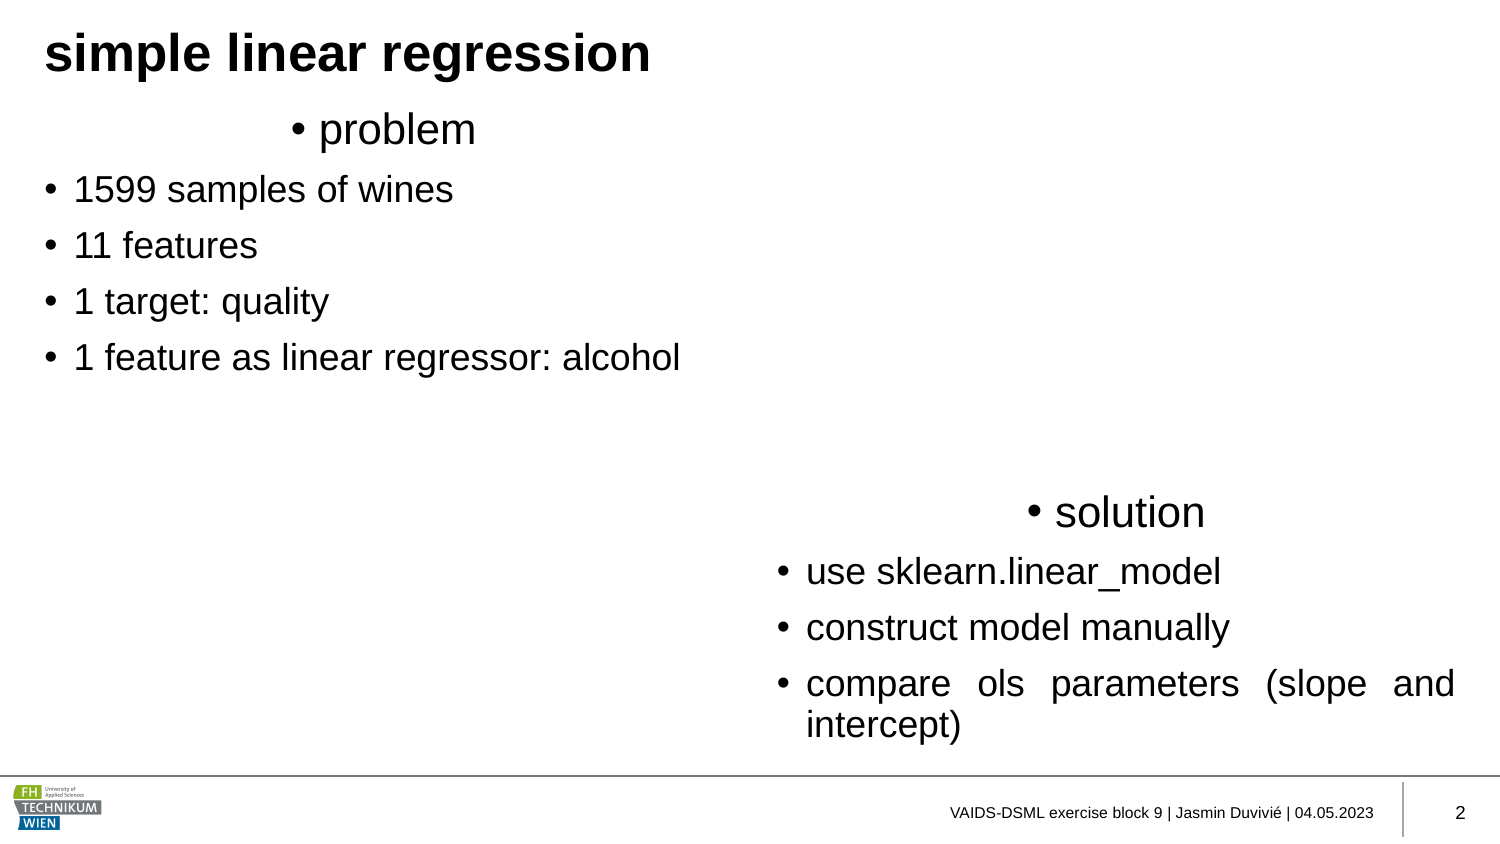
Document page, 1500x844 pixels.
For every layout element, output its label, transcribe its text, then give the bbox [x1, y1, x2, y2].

picture [0, 771, 115, 844]
footer VAIDS-DSML exercise block 9 | Jasmin Duvivié | 04.05.2023 [458, 789, 1389, 835]
slide_number 2 [1401, 789, 1481, 835]
title simple linear regression [29, 18, 1471, 91]
list solution use sklearn.linear_model construct model manually compare ols parameters (slope and intercept) [761, 99, 1471, 764]
list problem 1599 samples of wines 11 features 1 target: quality 1 feature as linear regressor: alcohol [29, 99, 739, 764]
